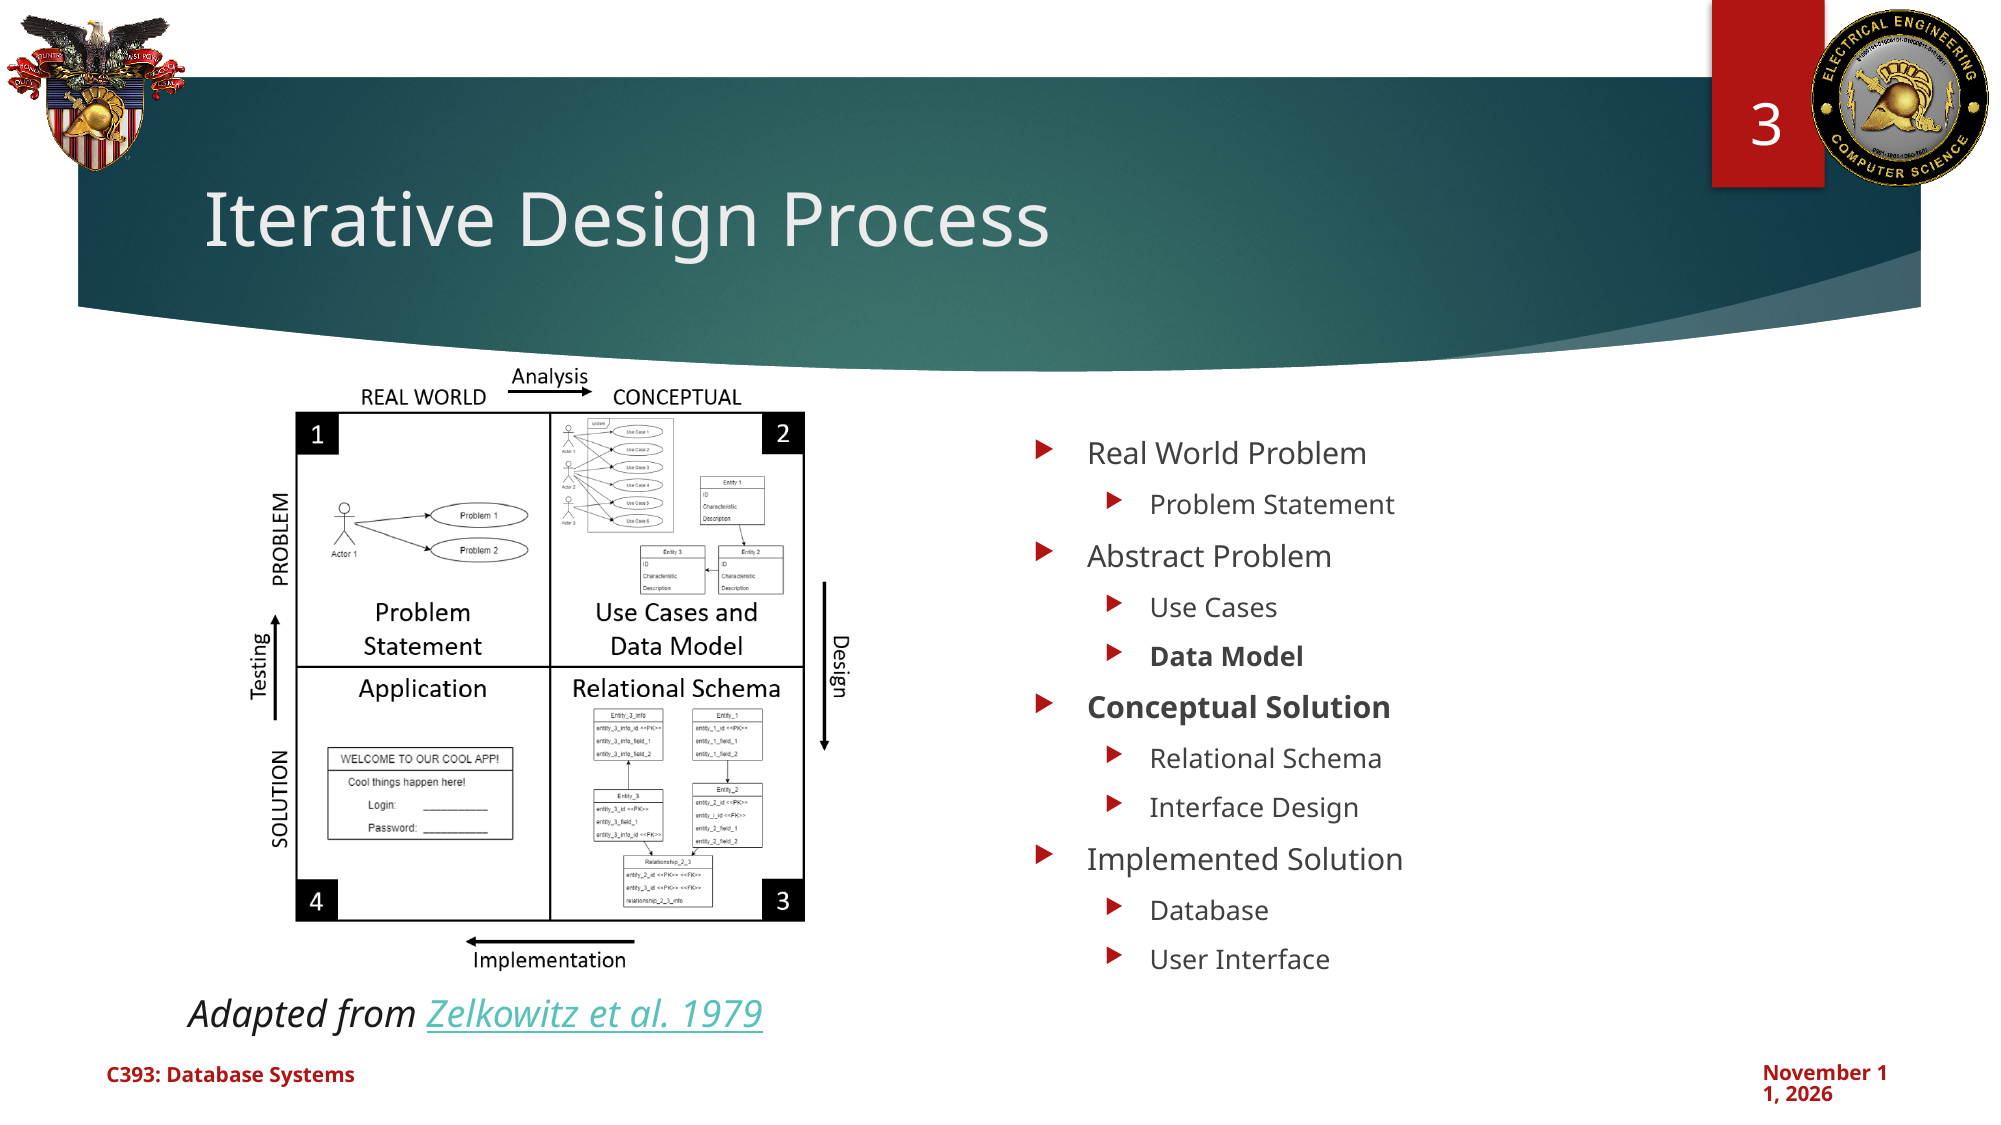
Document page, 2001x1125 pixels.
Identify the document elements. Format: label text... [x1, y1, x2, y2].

text_box Adapted from Zelkowitz et al. 1979 [173, 982, 821, 1049]
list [236, 354, 864, 988]
picture [7, 3, 185, 184]
title Iterative Design Process [189, 158, 1638, 275]
picture [1809, 7, 1990, 188]
slide_number 3 [1698, 48, 1836, 175]
list Real World Problem Problem Statement Abstract Problem Use Cases Data Model Conceptual Solution Relational Schema Interface Design Implemented Solution Database User Interface [1018, 427, 1811, 988]
footer C393: Database Systems [91, 1048, 726, 1100]
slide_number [1747, 1048, 1910, 1099]
